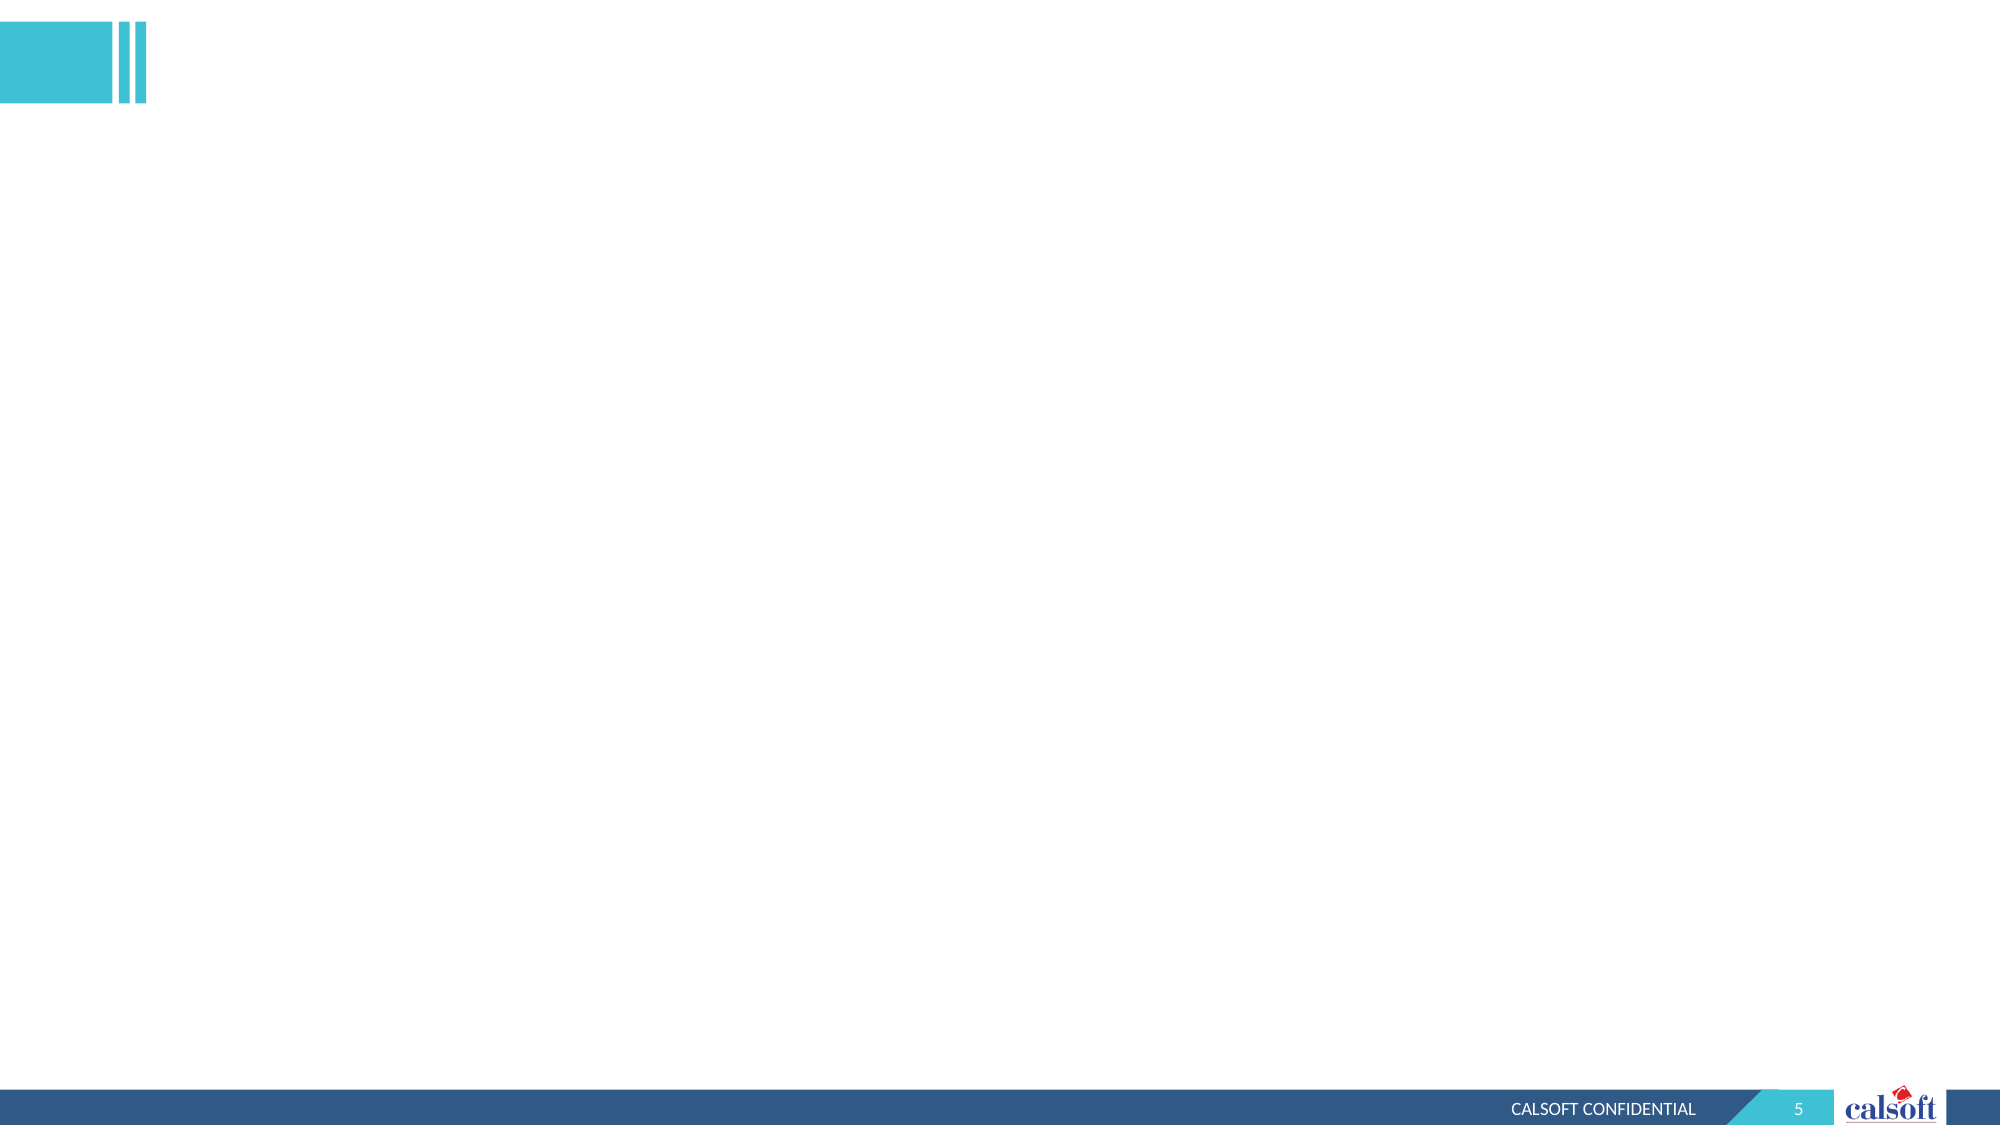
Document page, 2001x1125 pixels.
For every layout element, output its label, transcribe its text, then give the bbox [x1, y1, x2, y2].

footer CALSOFT CONFIDENTIAL [1113, 1077, 1716, 1125]
picture [1841, 1080, 1941, 1125]
slide_number 5 [1730, 1077, 1819, 1125]
